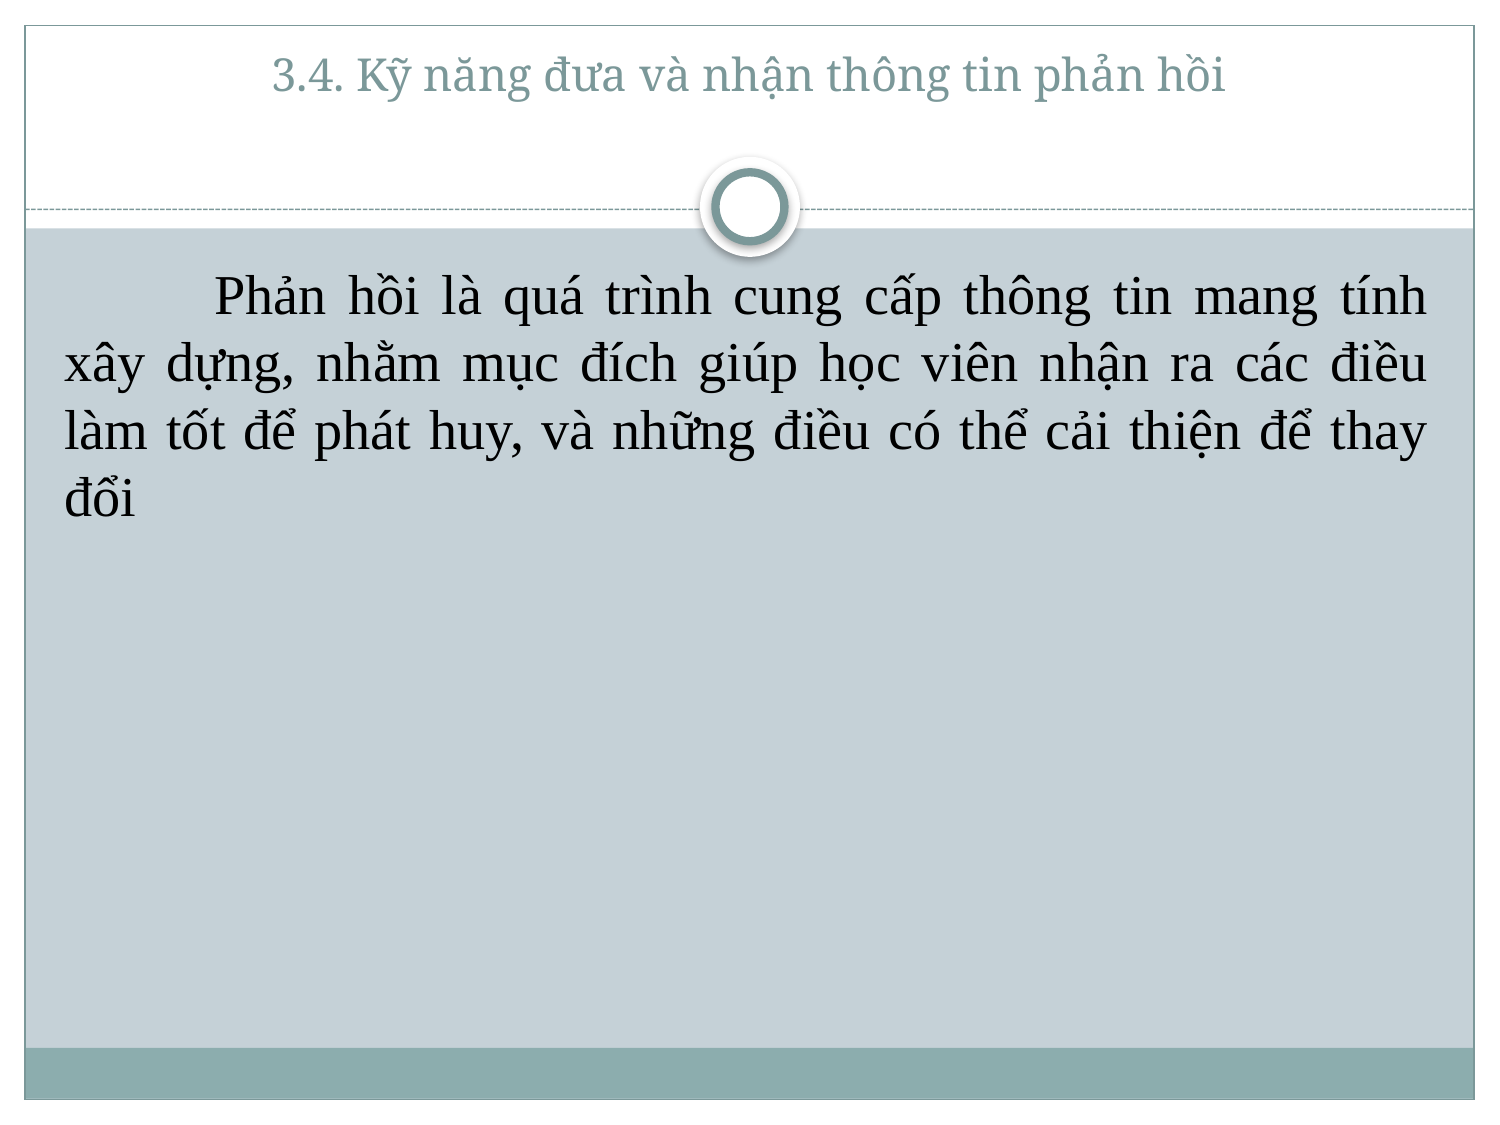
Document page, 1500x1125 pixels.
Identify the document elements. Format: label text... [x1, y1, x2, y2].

title 3.4. Kỹ năng đưa và nhận thông tin phản hồi [49, 37, 1450, 162]
list Phản hồi là quá trình cung cấp thông tin mang tính xây dựng, nhằm mục đích giúp học viên nhận ra các điều làm tốt để phát huy, và những điều có thể cải thiện để thay đổi [49, 250, 1445, 1001]
